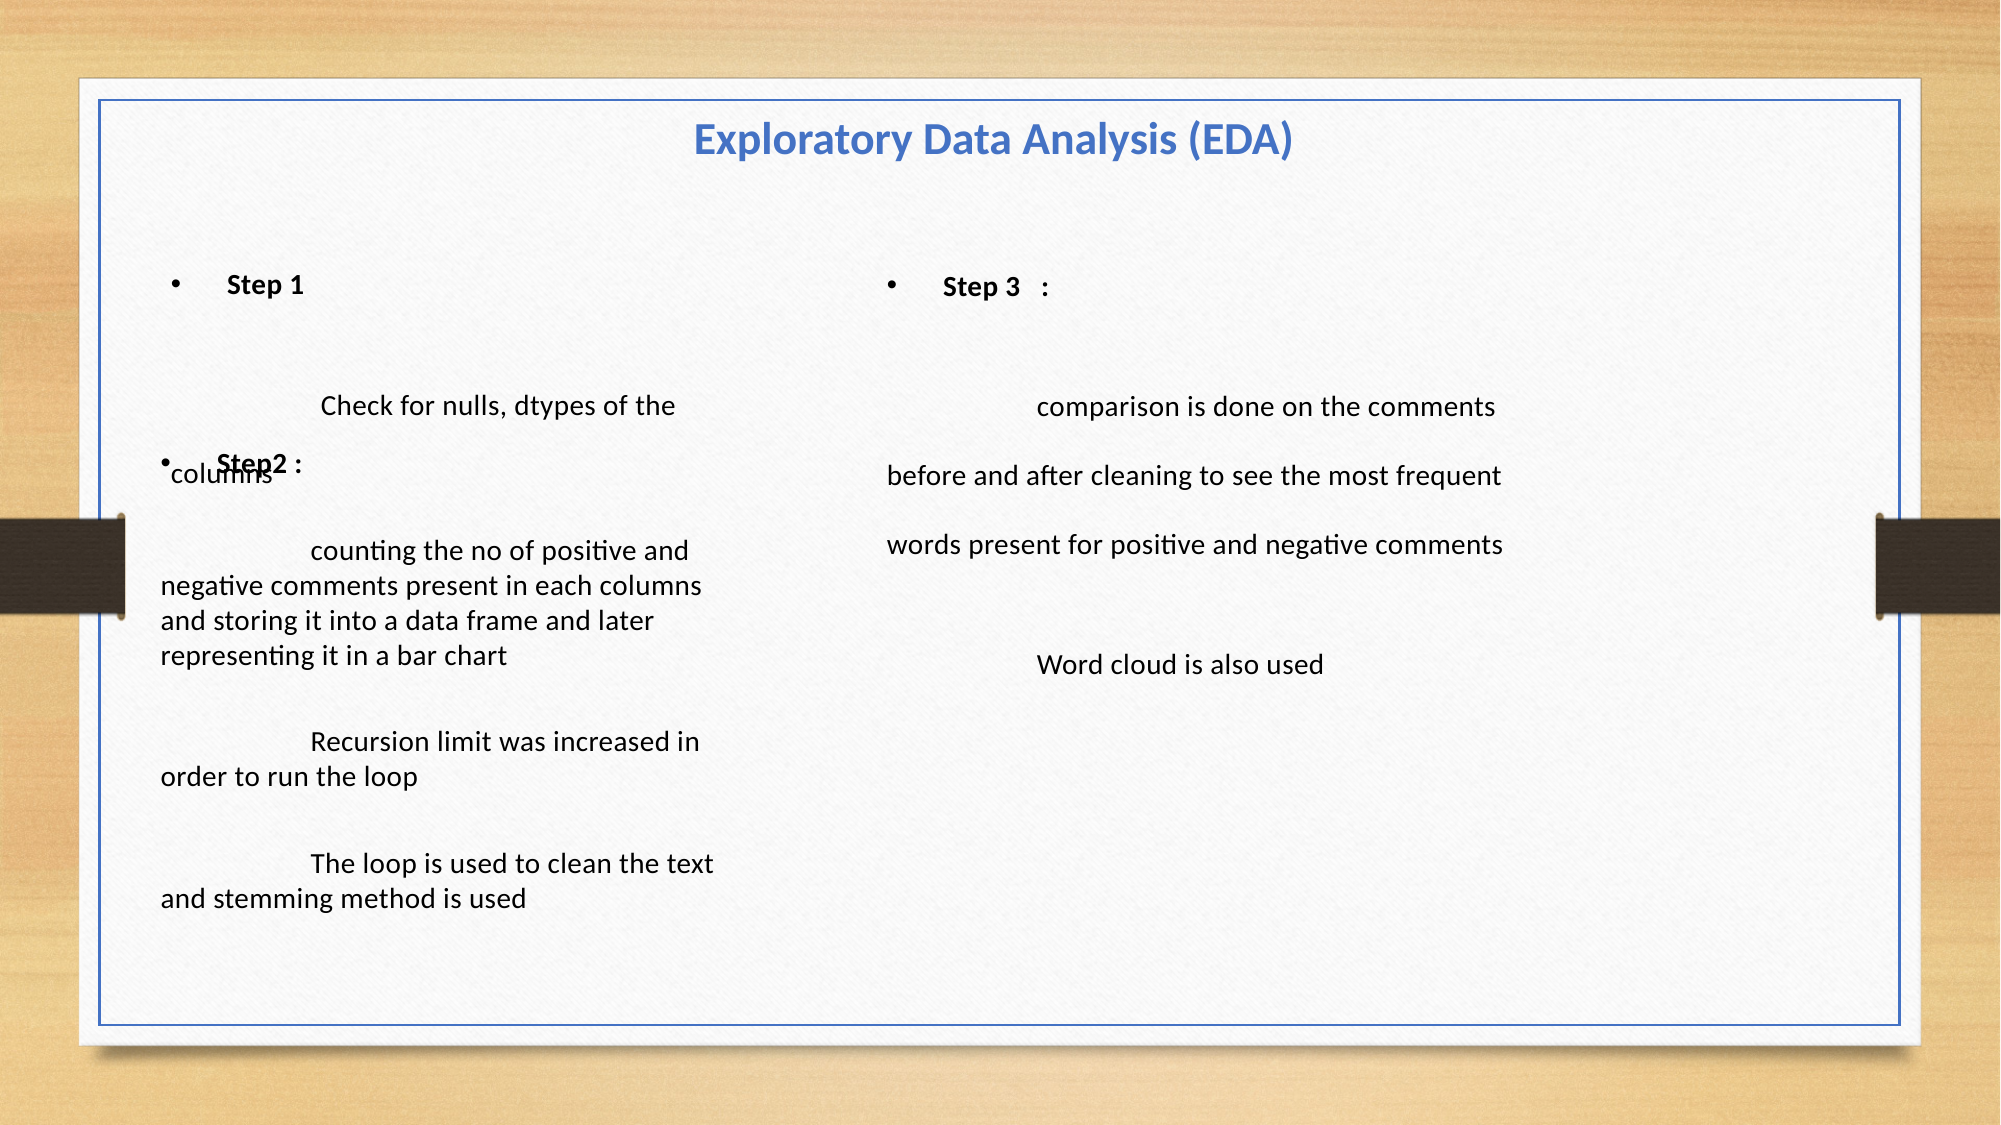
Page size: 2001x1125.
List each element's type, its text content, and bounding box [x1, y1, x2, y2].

text_box Step 3 : comparison is done on the comments before and after cleaning to see the most frequent words present for positive and negative comments Word cloud is also used [886, 233, 1562, 921]
text_box Step 1 Check for nulls, dtypes of the columns [170, 231, 750, 490]
title Exploratory Data Analysis (EDA) [205, 90, 1783, 183]
text_box Step2 : counting the no of positive and negative comments present in each columns and storing it into a data frame and later representing it in a bar chart Recursion limit was increased in order to run the loop The loop is used to clean the text and stemming method is used [160, 444, 740, 1001]
picture [0, 0, 2001, 1125]
